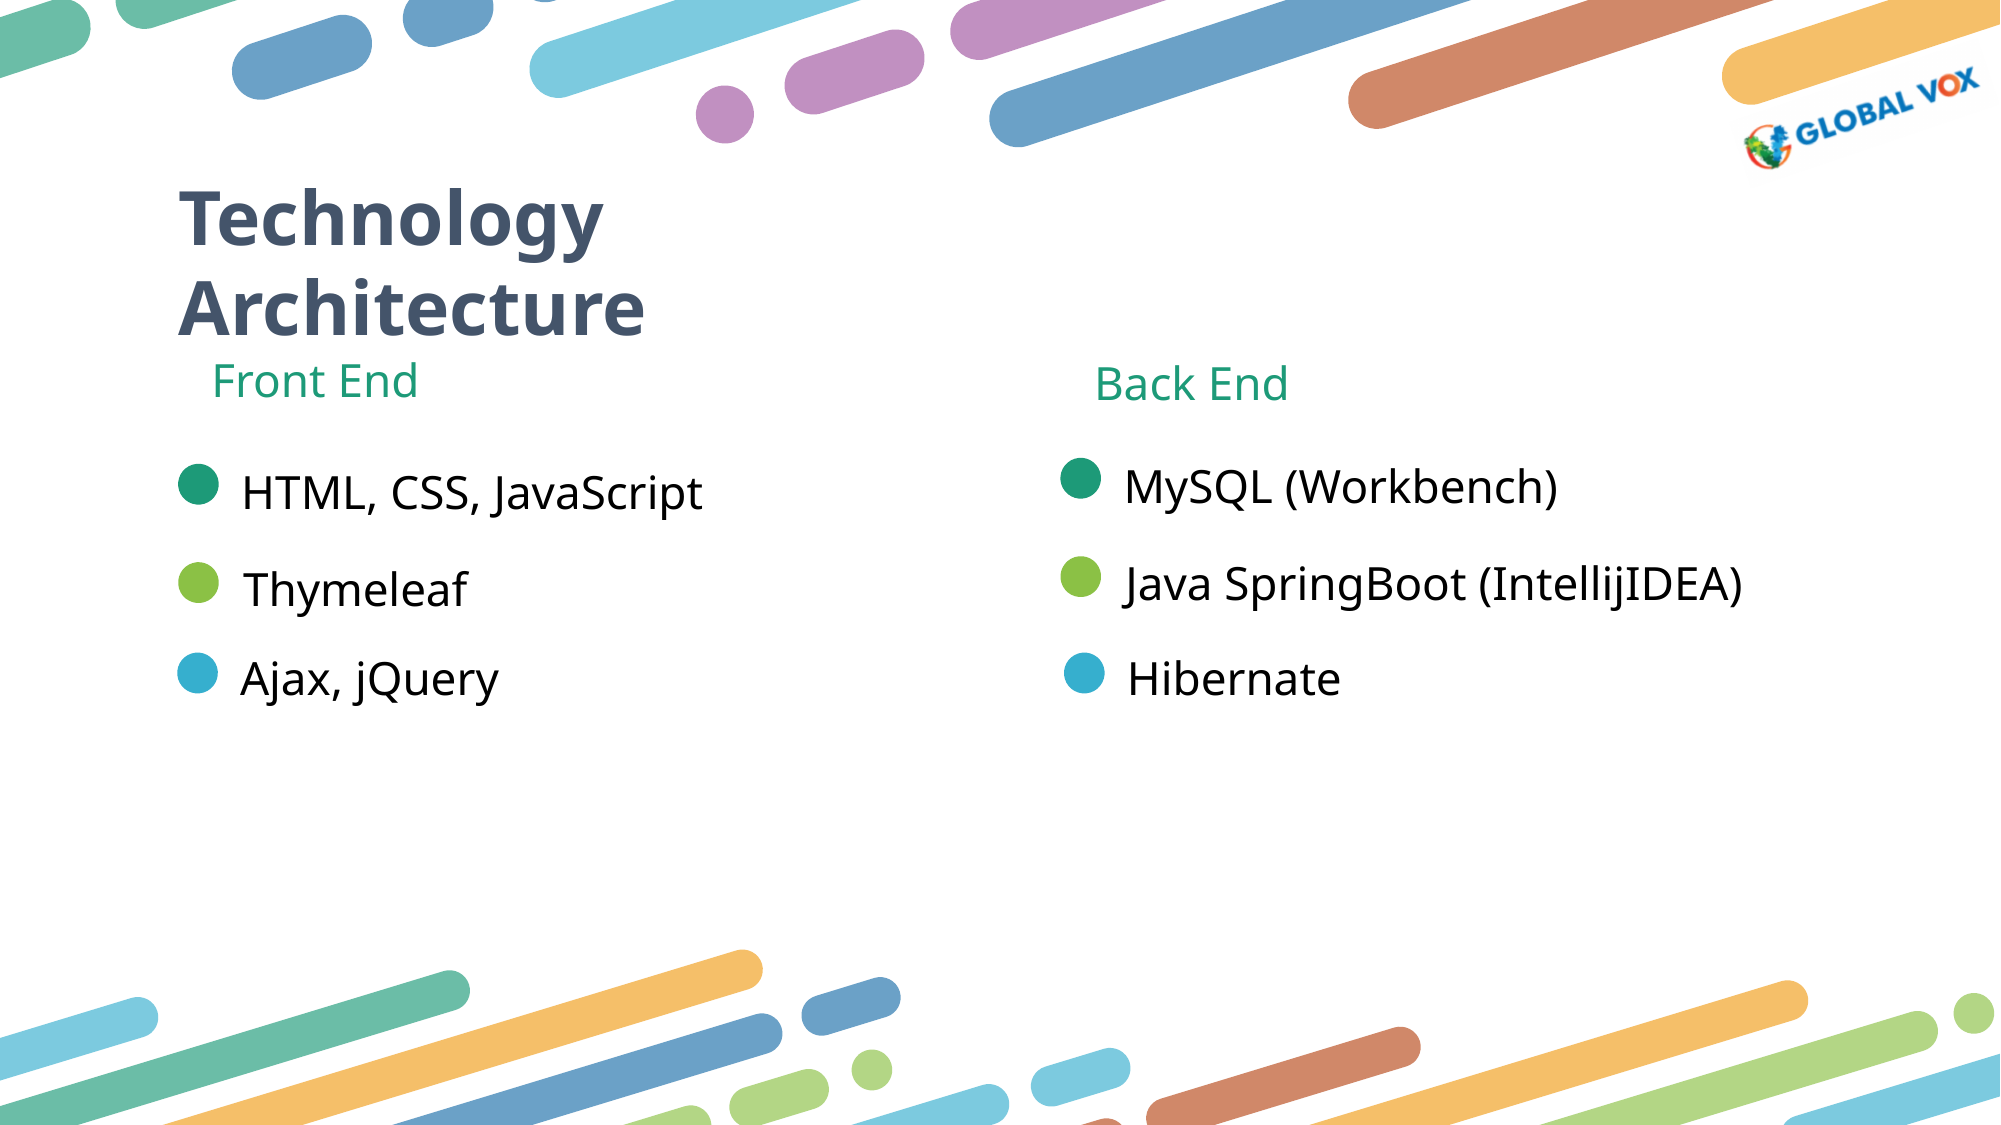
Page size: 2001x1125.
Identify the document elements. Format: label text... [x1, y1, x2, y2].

text_box Hibernate [1112, 622, 1992, 712]
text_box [0, 878, 2000, 1125]
text_box Back End [1079, 347, 1305, 417]
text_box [1057, 430, 2000, 612]
text_box Ajax, jQuery [225, 622, 1105, 712]
text_box Front End [196, 344, 435, 415]
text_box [0, 0, 2000, 244]
text_box [177, 652, 218, 694]
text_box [175, 436, 1199, 618]
text_box Technology Architecture [163, 244, 1084, 358]
text_box [1064, 652, 1105, 694]
picture [1733, 78, 1995, 148]
